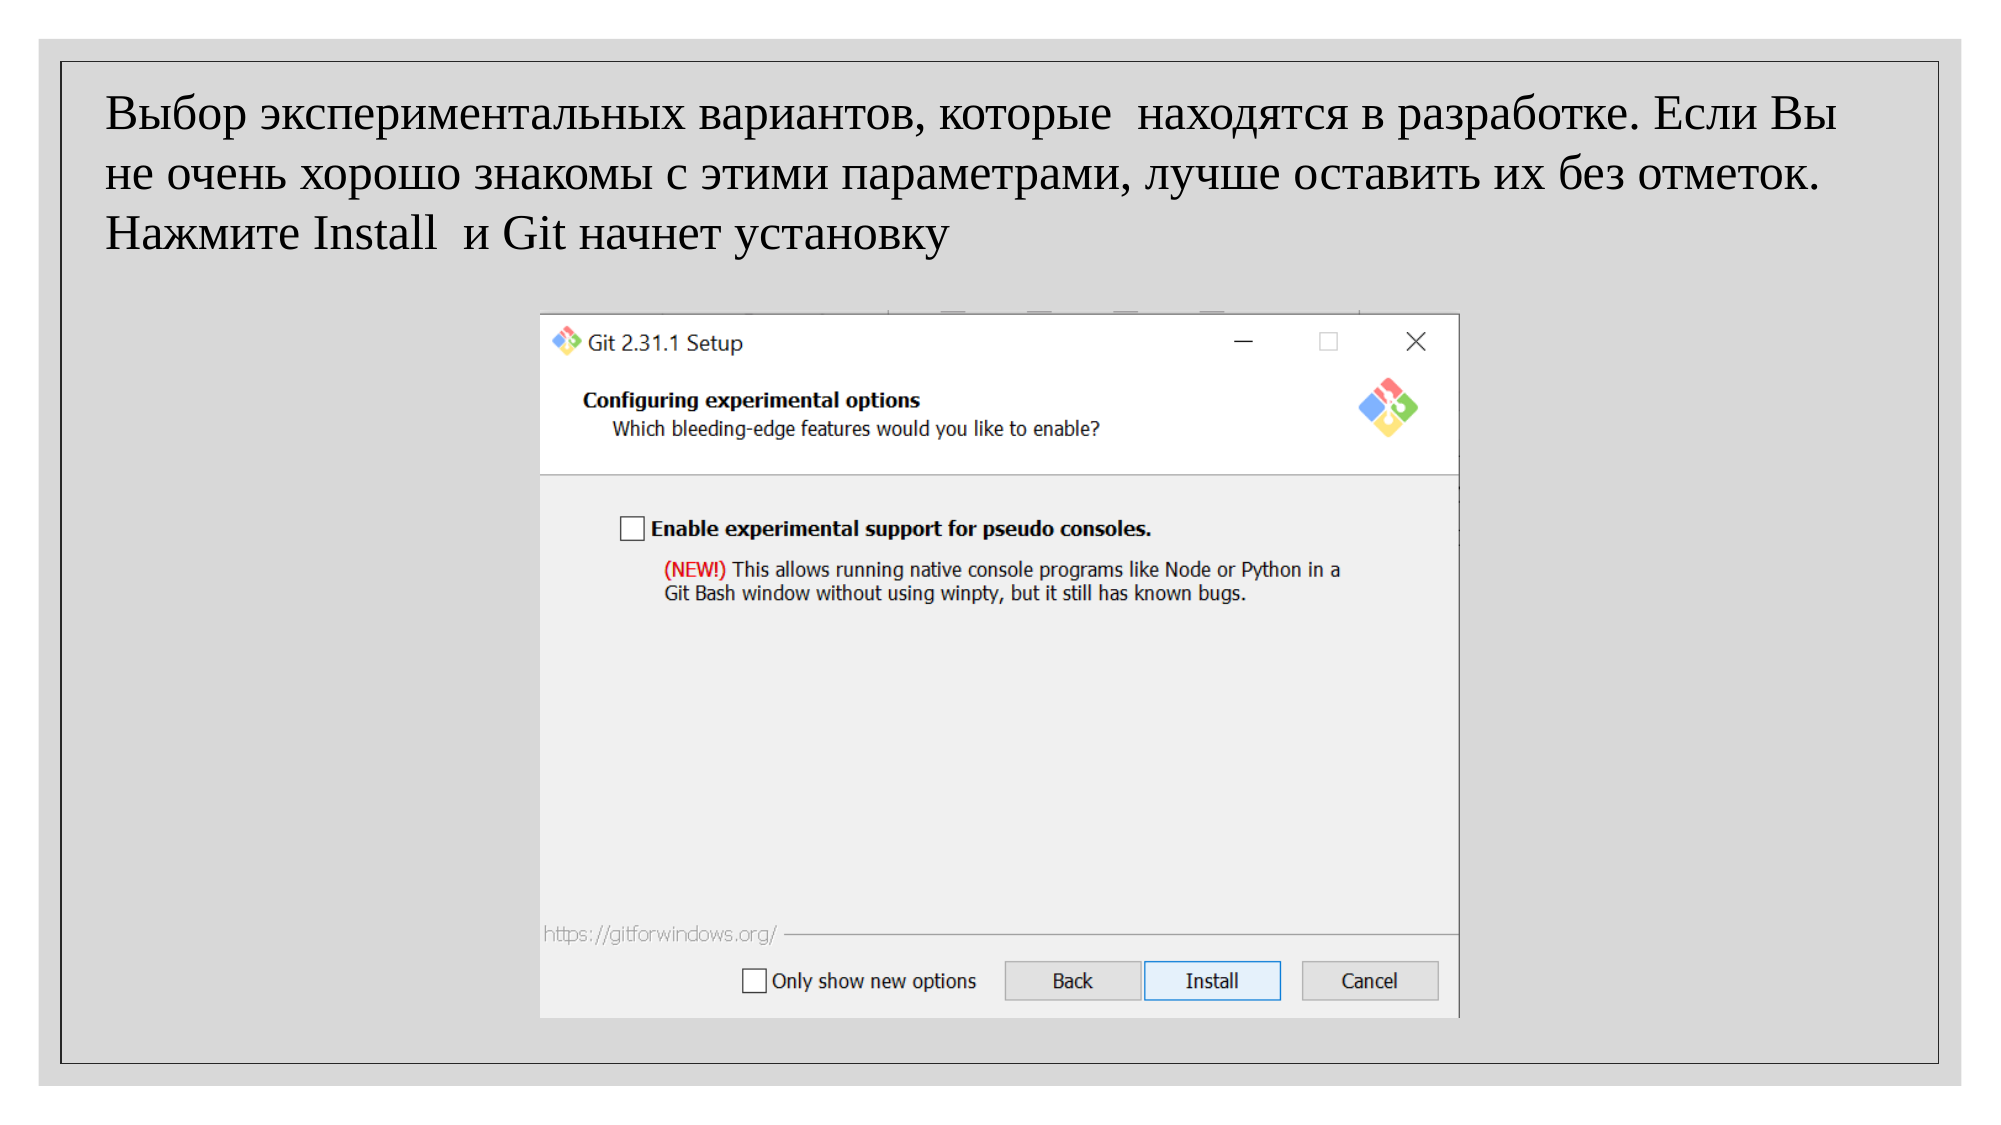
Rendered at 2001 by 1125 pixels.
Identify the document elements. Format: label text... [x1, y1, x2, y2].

picture [539, 310, 1460, 1018]
text_box Выбор экспериментальных вариантов, которые находятся в разработке. Если Вы не очень хорошо знакомы с этими параметрами, лучше оставить их без отметок. Нажмите Install и Git начнет установку [90, 72, 1910, 268]
